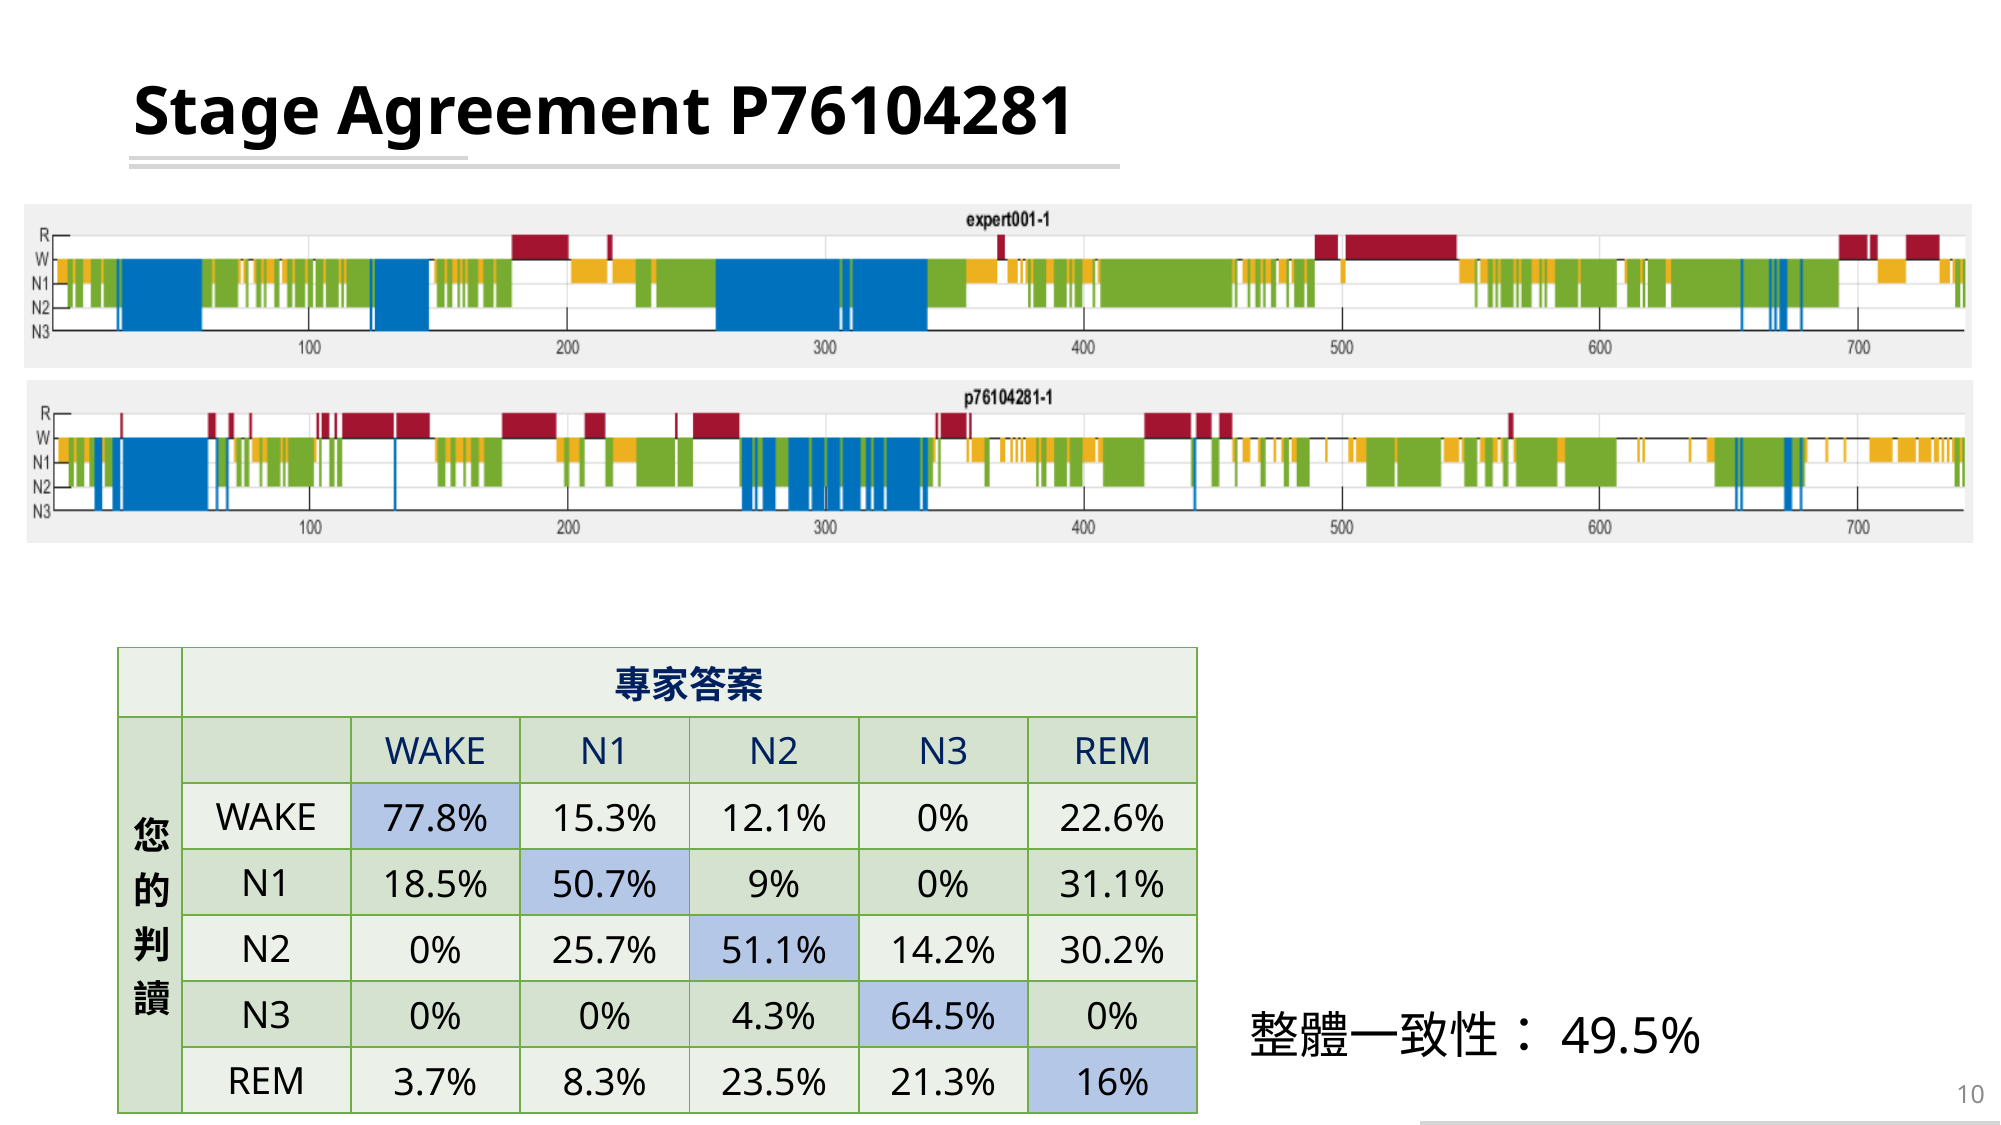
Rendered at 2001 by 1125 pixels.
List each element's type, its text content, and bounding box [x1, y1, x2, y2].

table_cell 0% [352, 982, 519, 1046]
list 整體一致性：49.5% [1234, 1002, 1743, 1096]
table_cell 0% [521, 982, 689, 1046]
picture [24, 204, 1972, 368]
table_cell 9% [690, 850, 858, 914]
table_cell 31.1% [1029, 850, 1196, 914]
table_cell 22.6% [1029, 784, 1196, 848]
table_cell N2 [183, 916, 350, 980]
title Stage Agreement P76104281 [118, 59, 1863, 167]
table_cell [183, 718, 350, 782]
picture [26, 380, 1974, 543]
table_cell 15.3% [521, 784, 689, 848]
table_cell REM [1029, 718, 1196, 782]
table_cell N1 [521, 718, 689, 782]
table_header 專家答案 [183, 648, 1196, 716]
table_cell N3 [860, 718, 1027, 782]
table_cell 您的判讀 [119, 718, 181, 1112]
table_cell N3 [183, 982, 350, 1046]
table_cell 21.3% [860, 1048, 1027, 1112]
table_cell 64.5% [860, 982, 1027, 1046]
table_cell 0% [1029, 982, 1196, 1046]
table_cell 3.7% [352, 1048, 519, 1112]
table_cell 8.3% [521, 1048, 689, 1112]
table_header [119, 648, 181, 716]
table_cell 25.7% [521, 916, 689, 980]
table_cell N2 [690, 718, 858, 782]
table_cell 30.2% [1029, 916, 1196, 980]
table_cell 14.2% [860, 916, 1027, 980]
table_cell WAKE [352, 718, 519, 782]
table_cell 51.1% [690, 916, 858, 980]
table_cell WAKE [183, 784, 350, 848]
table_cell 18.5% [352, 850, 519, 914]
table_cell N1 [183, 850, 350, 914]
table_cell 0% [352, 916, 519, 980]
slide_number 10 [1896, 1066, 2000, 1125]
table_cell 77.8% [352, 784, 519, 848]
table_cell 16% [1029, 1048, 1196, 1112]
table_cell 0% [860, 850, 1027, 914]
table_cell 23.5% [690, 1048, 858, 1112]
table_cell 12.1% [690, 784, 858, 848]
table_cell 50.7% [521, 850, 689, 914]
table_cell 0% [860, 784, 1027, 848]
table_cell 4.3% [690, 982, 858, 1046]
table_cell REM [183, 1048, 350, 1112]
